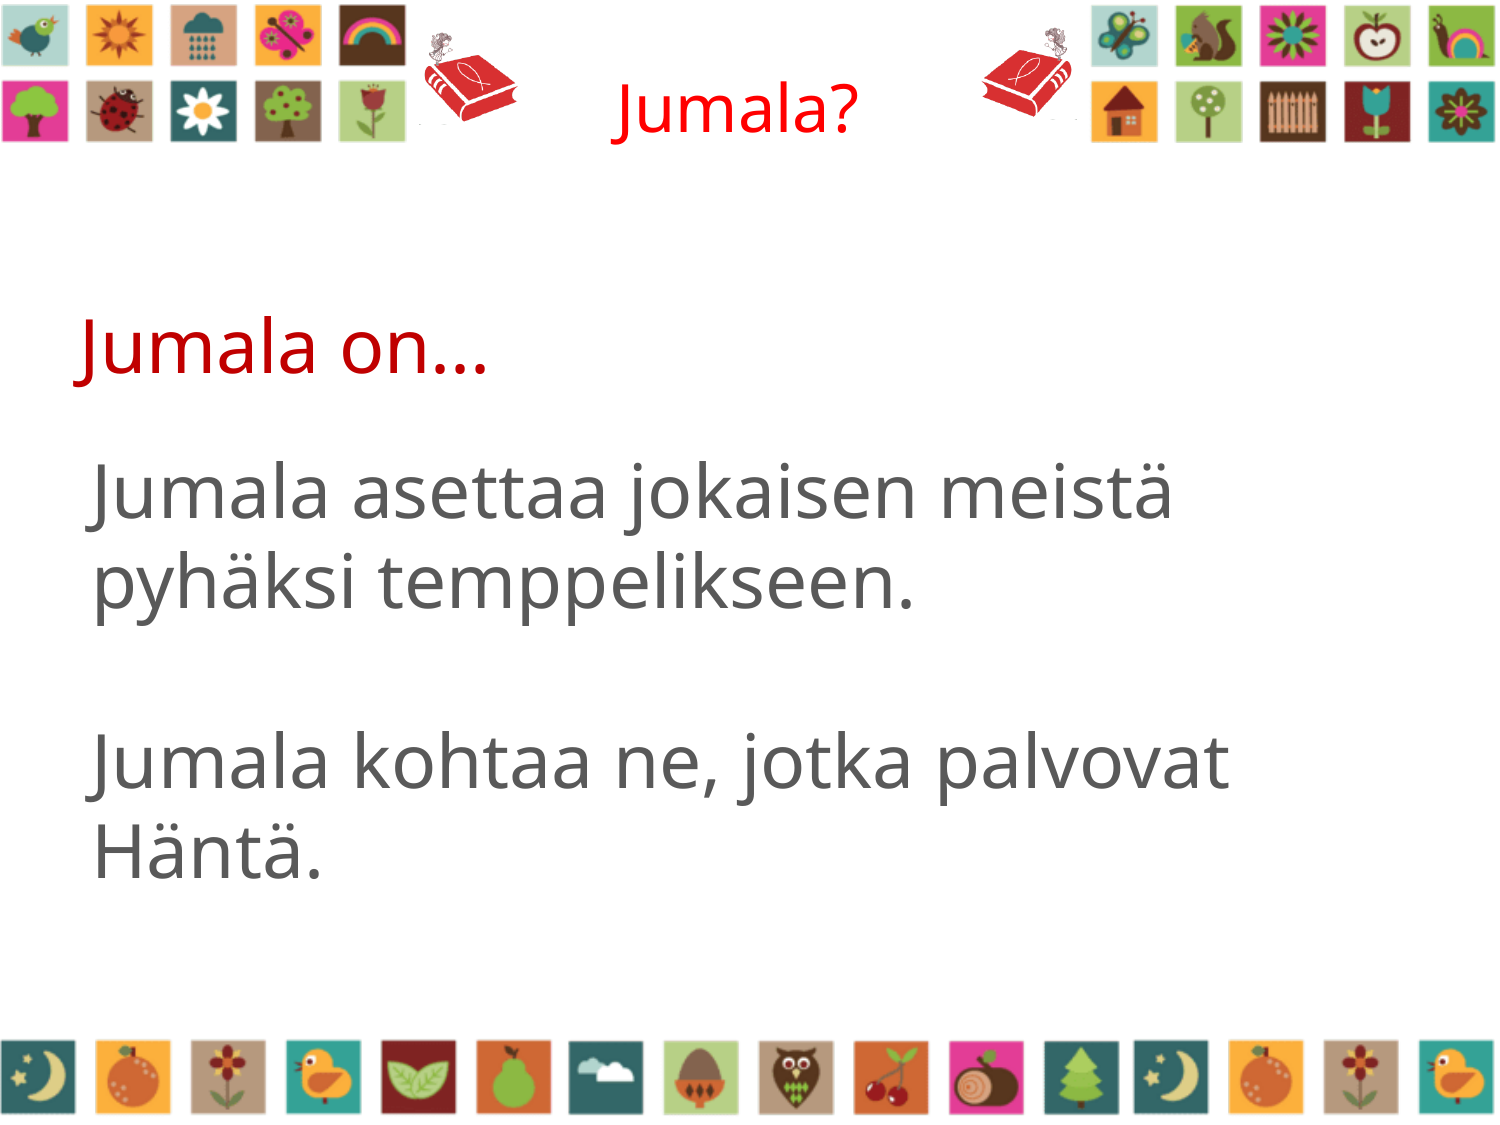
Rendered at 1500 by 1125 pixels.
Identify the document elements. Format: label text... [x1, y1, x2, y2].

text_box Jumala asettaa jokaisen meistä pyhäksi temppelikseen. Jumala kohtaa ne, jotka palvovat Häntä. [76, 436, 1424, 902]
text_box Jumala on... [64, 290, 1412, 396]
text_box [0, 1028, 1500, 1118]
picture [950, 3, 1500, 150]
text_box Jumala? [423, 58, 1071, 154]
picture [0, 3, 550, 150]
